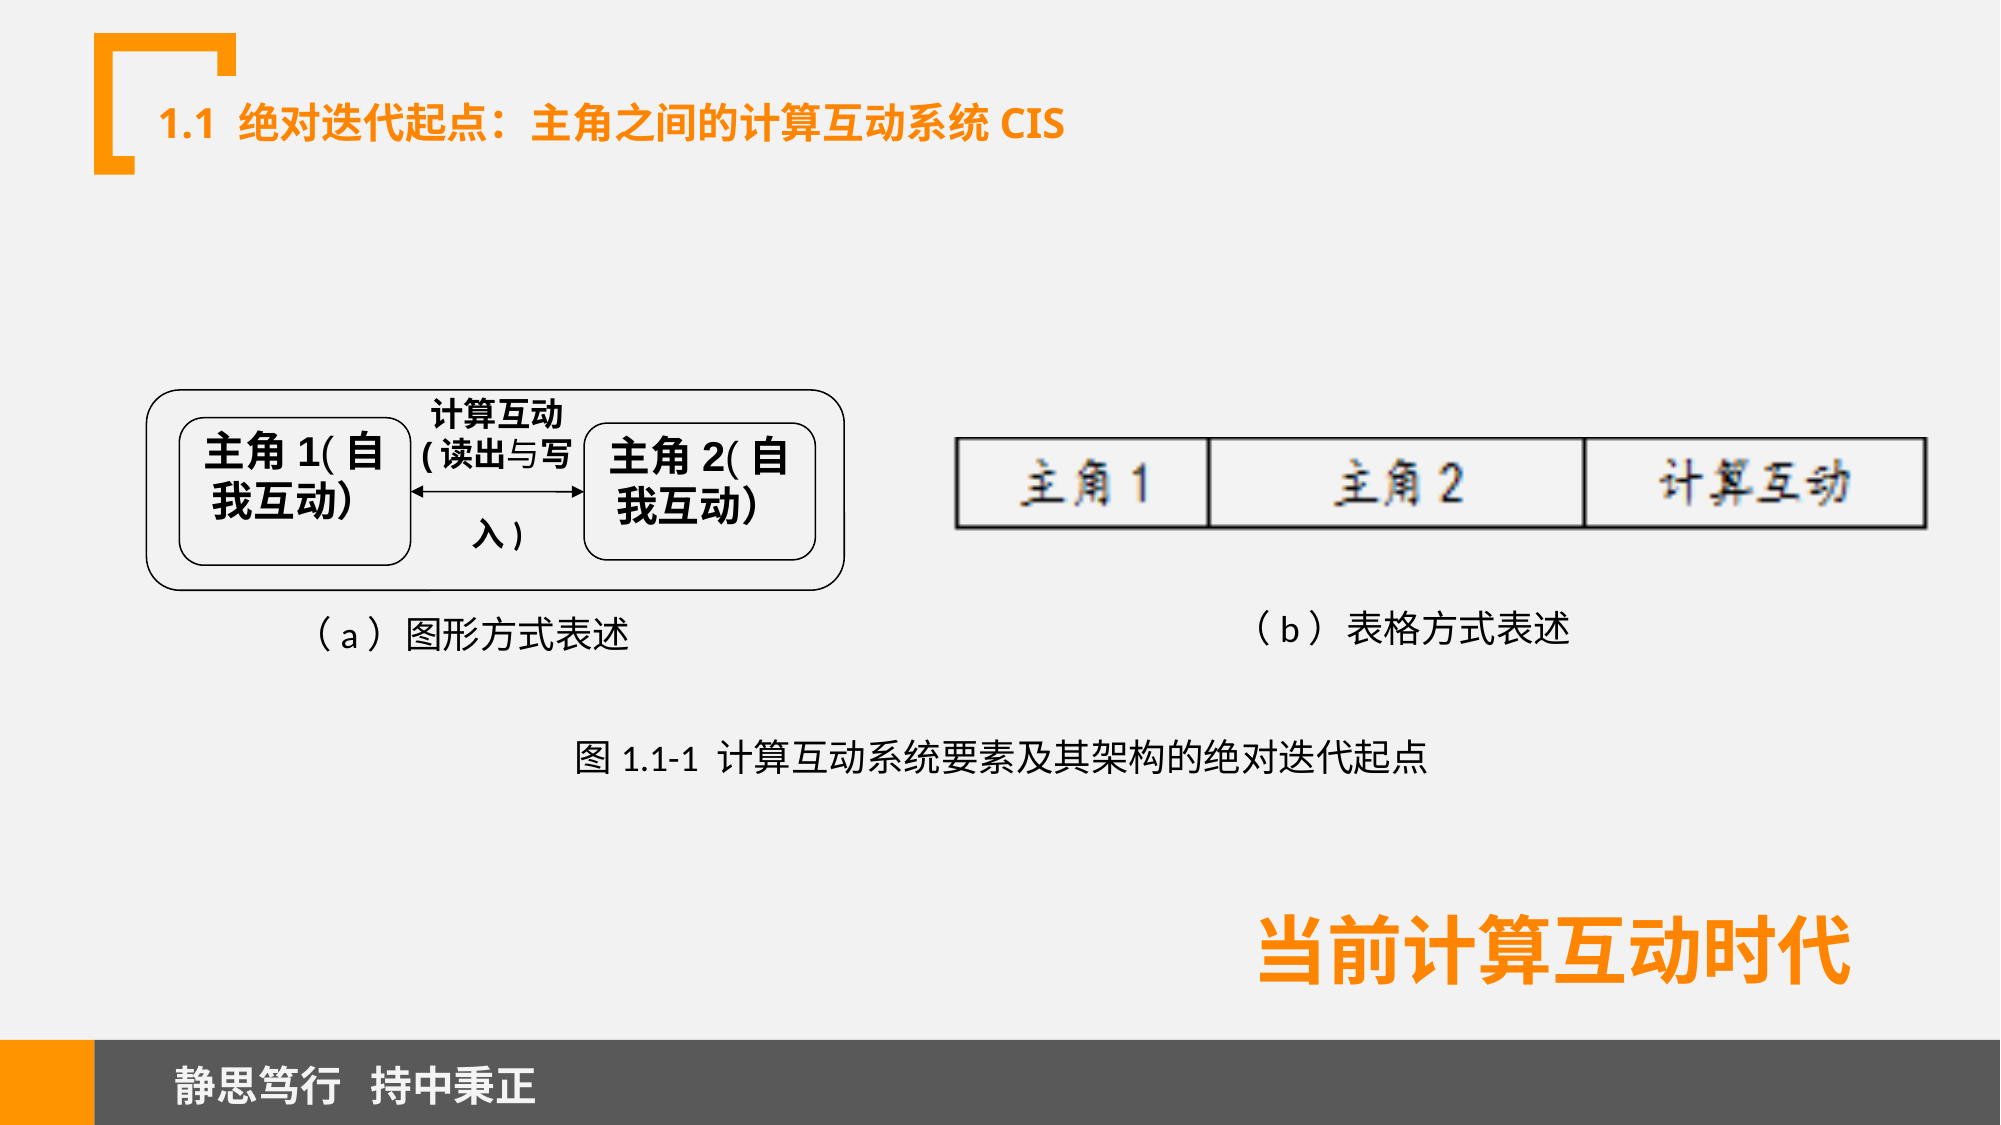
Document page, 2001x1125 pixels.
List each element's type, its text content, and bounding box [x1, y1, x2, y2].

picture [910, 437, 1979, 566]
text_box （a）图形方式表述 [279, 603, 760, 664]
text_box 图1.1-1 计算互动系统要素及其架构的绝对迭代起点 [533, 726, 1444, 787]
text_box 1.1 绝对迭代起点：主角之间的计算互动系统CIS [142, 89, 1132, 181]
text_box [111, 389, 845, 598]
text_box 当前计算互动时代 [1059, 806, 2000, 1001]
text_box （b）表格方式表述 [1218, 597, 1587, 657]
